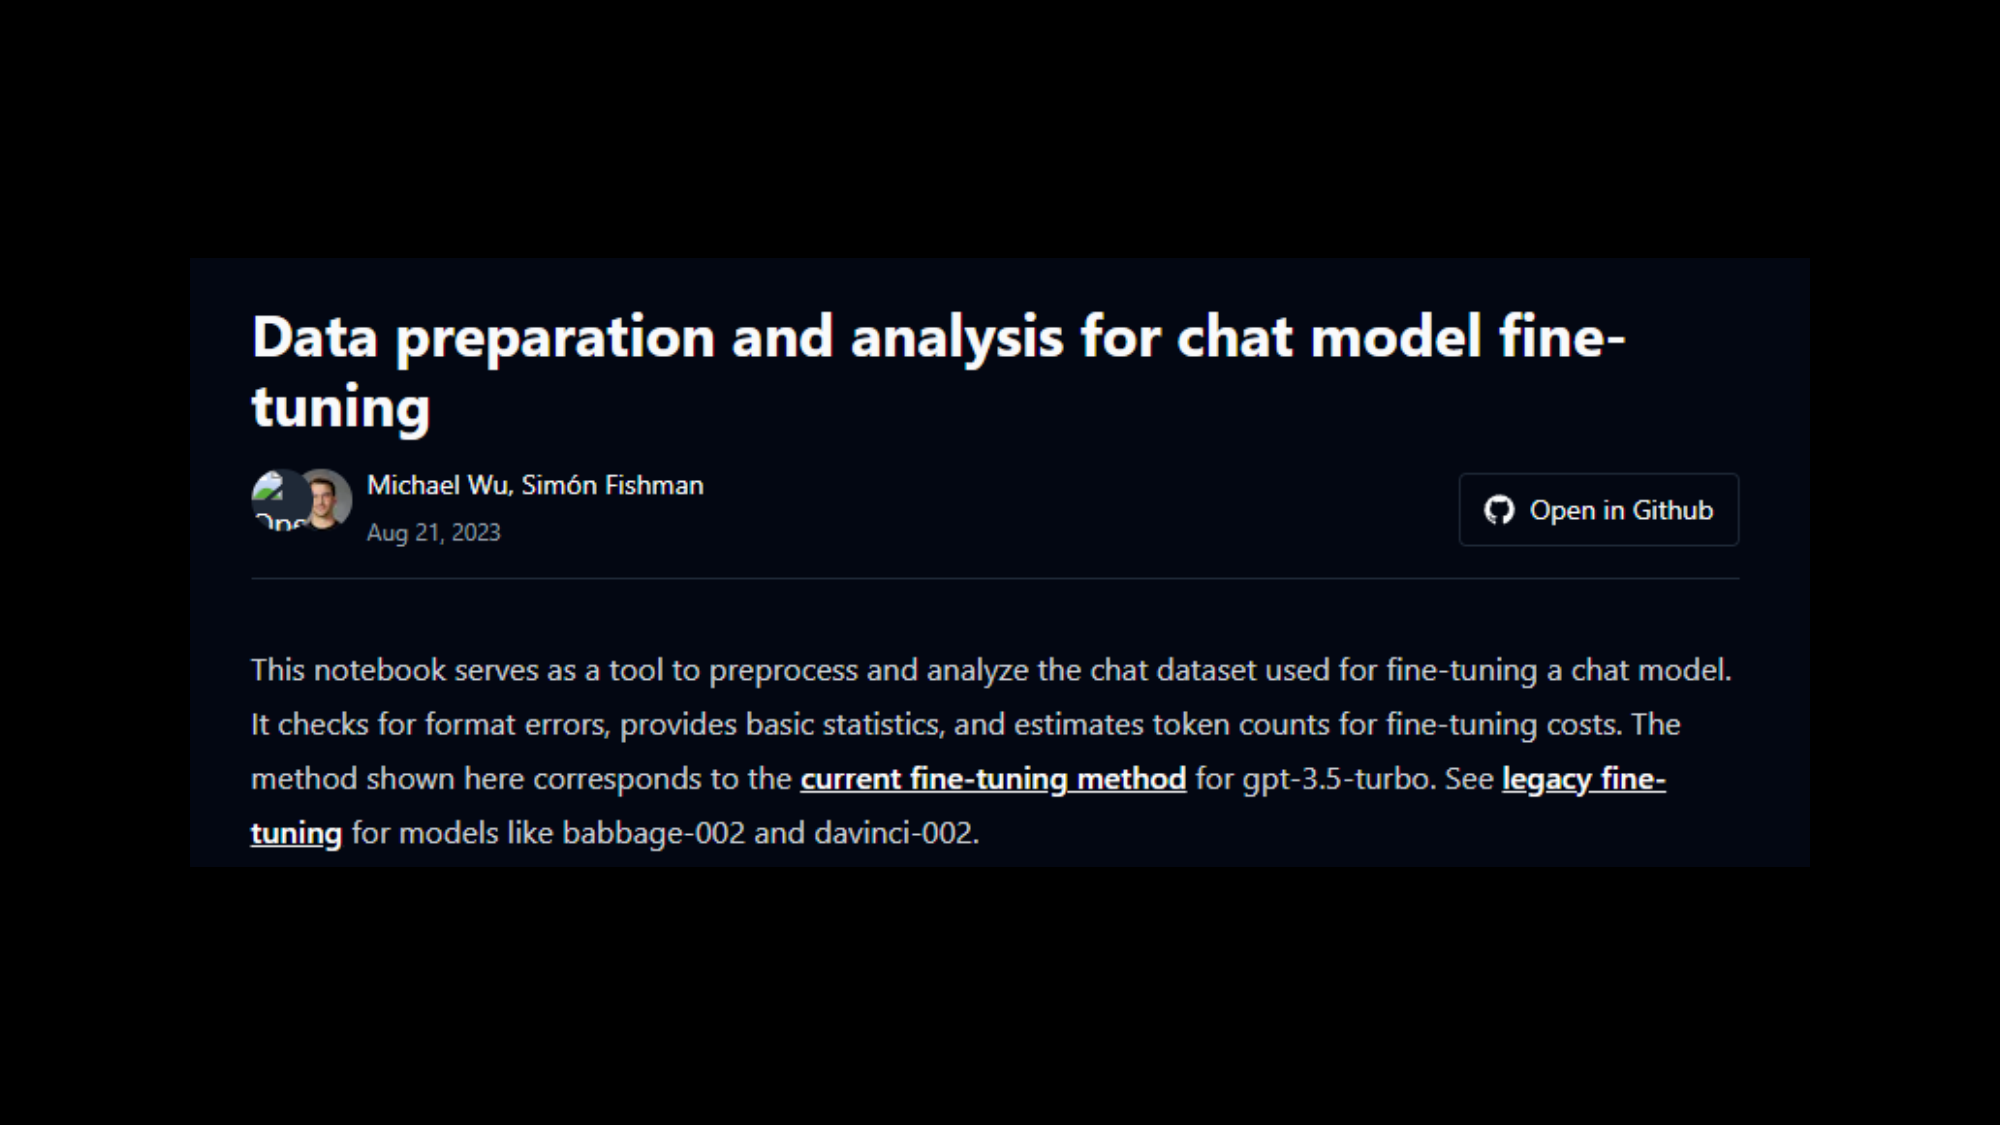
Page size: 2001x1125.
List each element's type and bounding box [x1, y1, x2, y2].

picture [190, 258, 1810, 867]
